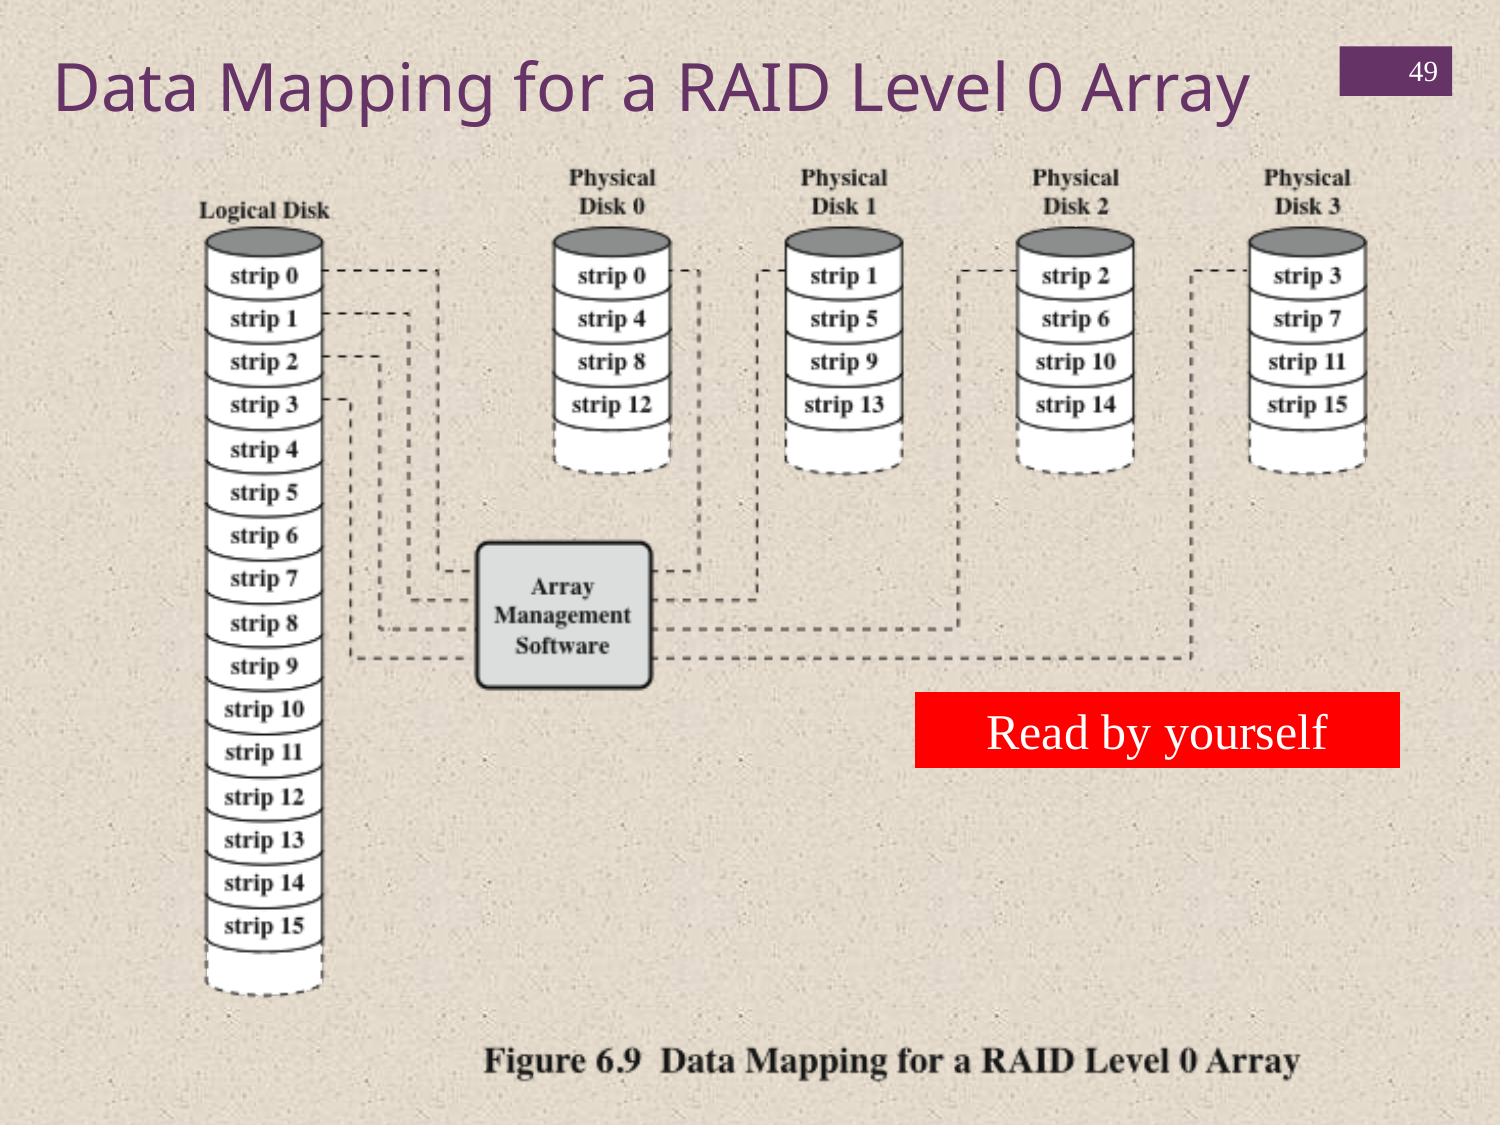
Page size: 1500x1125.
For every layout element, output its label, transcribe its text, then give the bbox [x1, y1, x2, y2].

picture [0, 0, 1500, 1125]
title Data Mapping for a RAID Level 0 Array [37, 37, 1278, 196]
slide_number 49 [1362, 39, 1454, 100]
